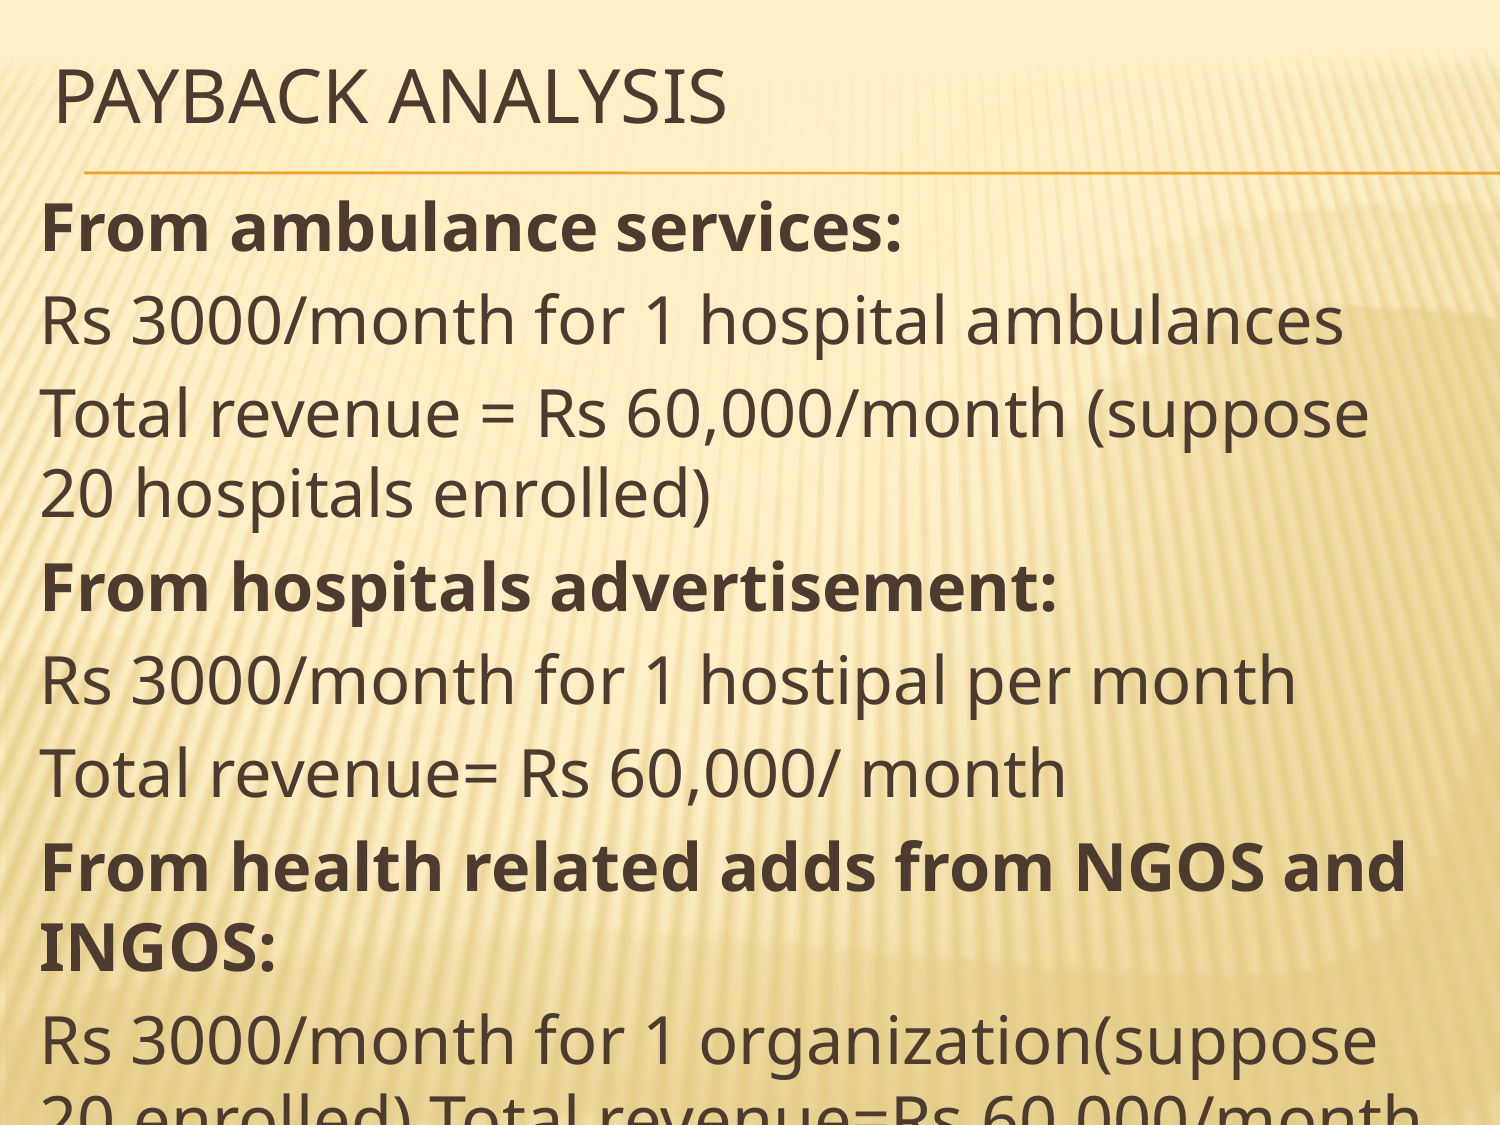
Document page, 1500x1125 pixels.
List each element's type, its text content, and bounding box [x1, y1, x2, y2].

title PAYBACK ANALYSIS [37, 24, 1463, 163]
list From ambulance services: Rs 3000/month for 1 hospital ambulances Total revenue = Rs 60,000/month (suppose 20 hospitals enrolled) From hospitals advertisement: Rs 3000/month for 1 hostipal per month Total revenue= Rs 60,000/ month From health related adds from NGOS and INGOS: Rs 3000/month for 1 organization(suppose 20 enrolled) Total revenue=Rs 60,000/month [24, 177, 1450, 1125]
